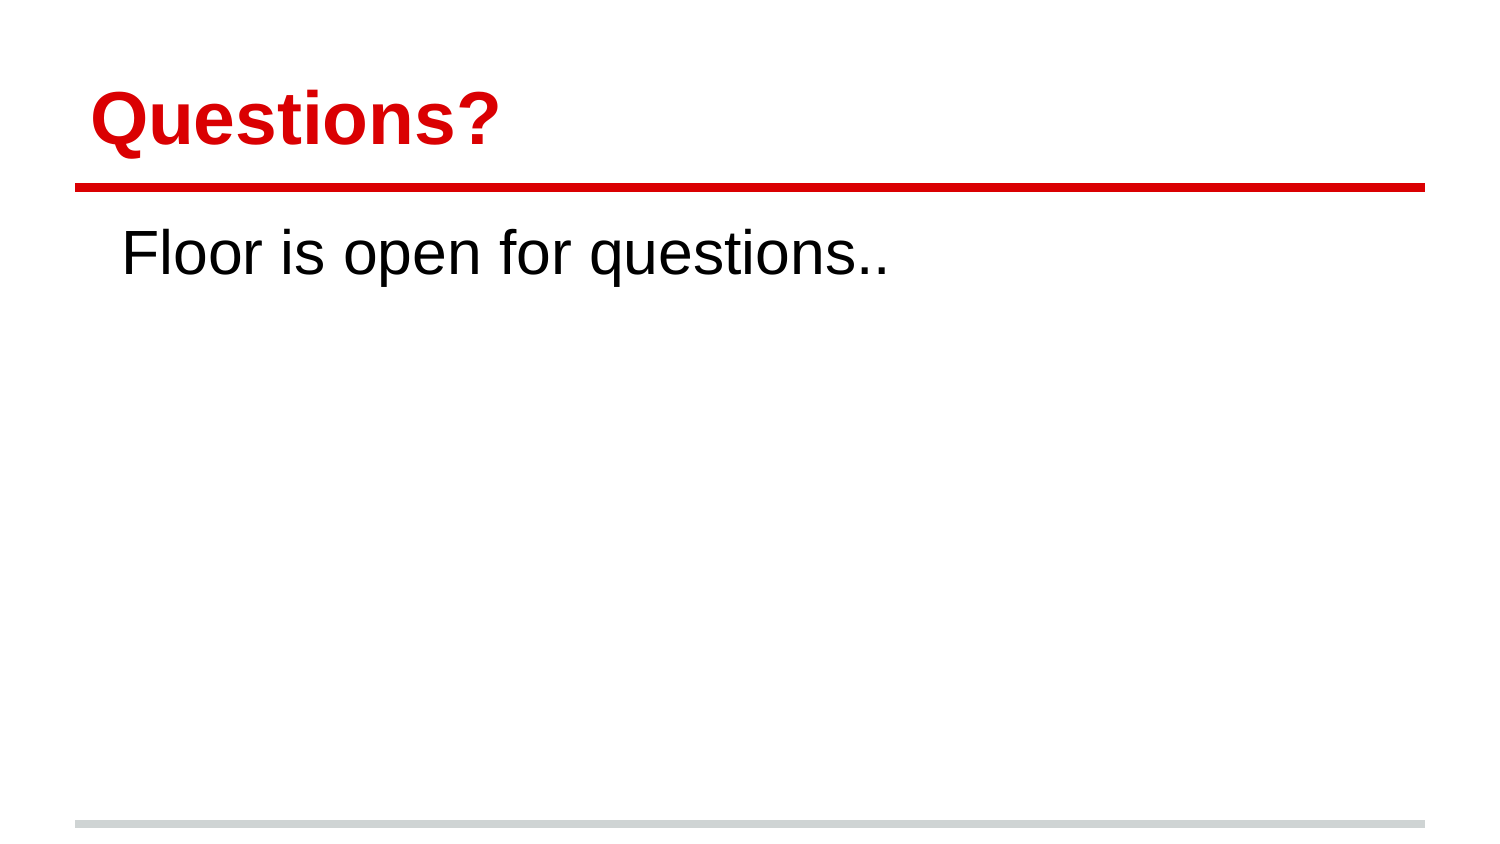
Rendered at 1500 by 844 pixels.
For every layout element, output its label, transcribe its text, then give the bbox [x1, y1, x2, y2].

title Questions? [75, 33, 1425, 175]
list Floor is open for questions.. [75, 196, 1425, 808]
